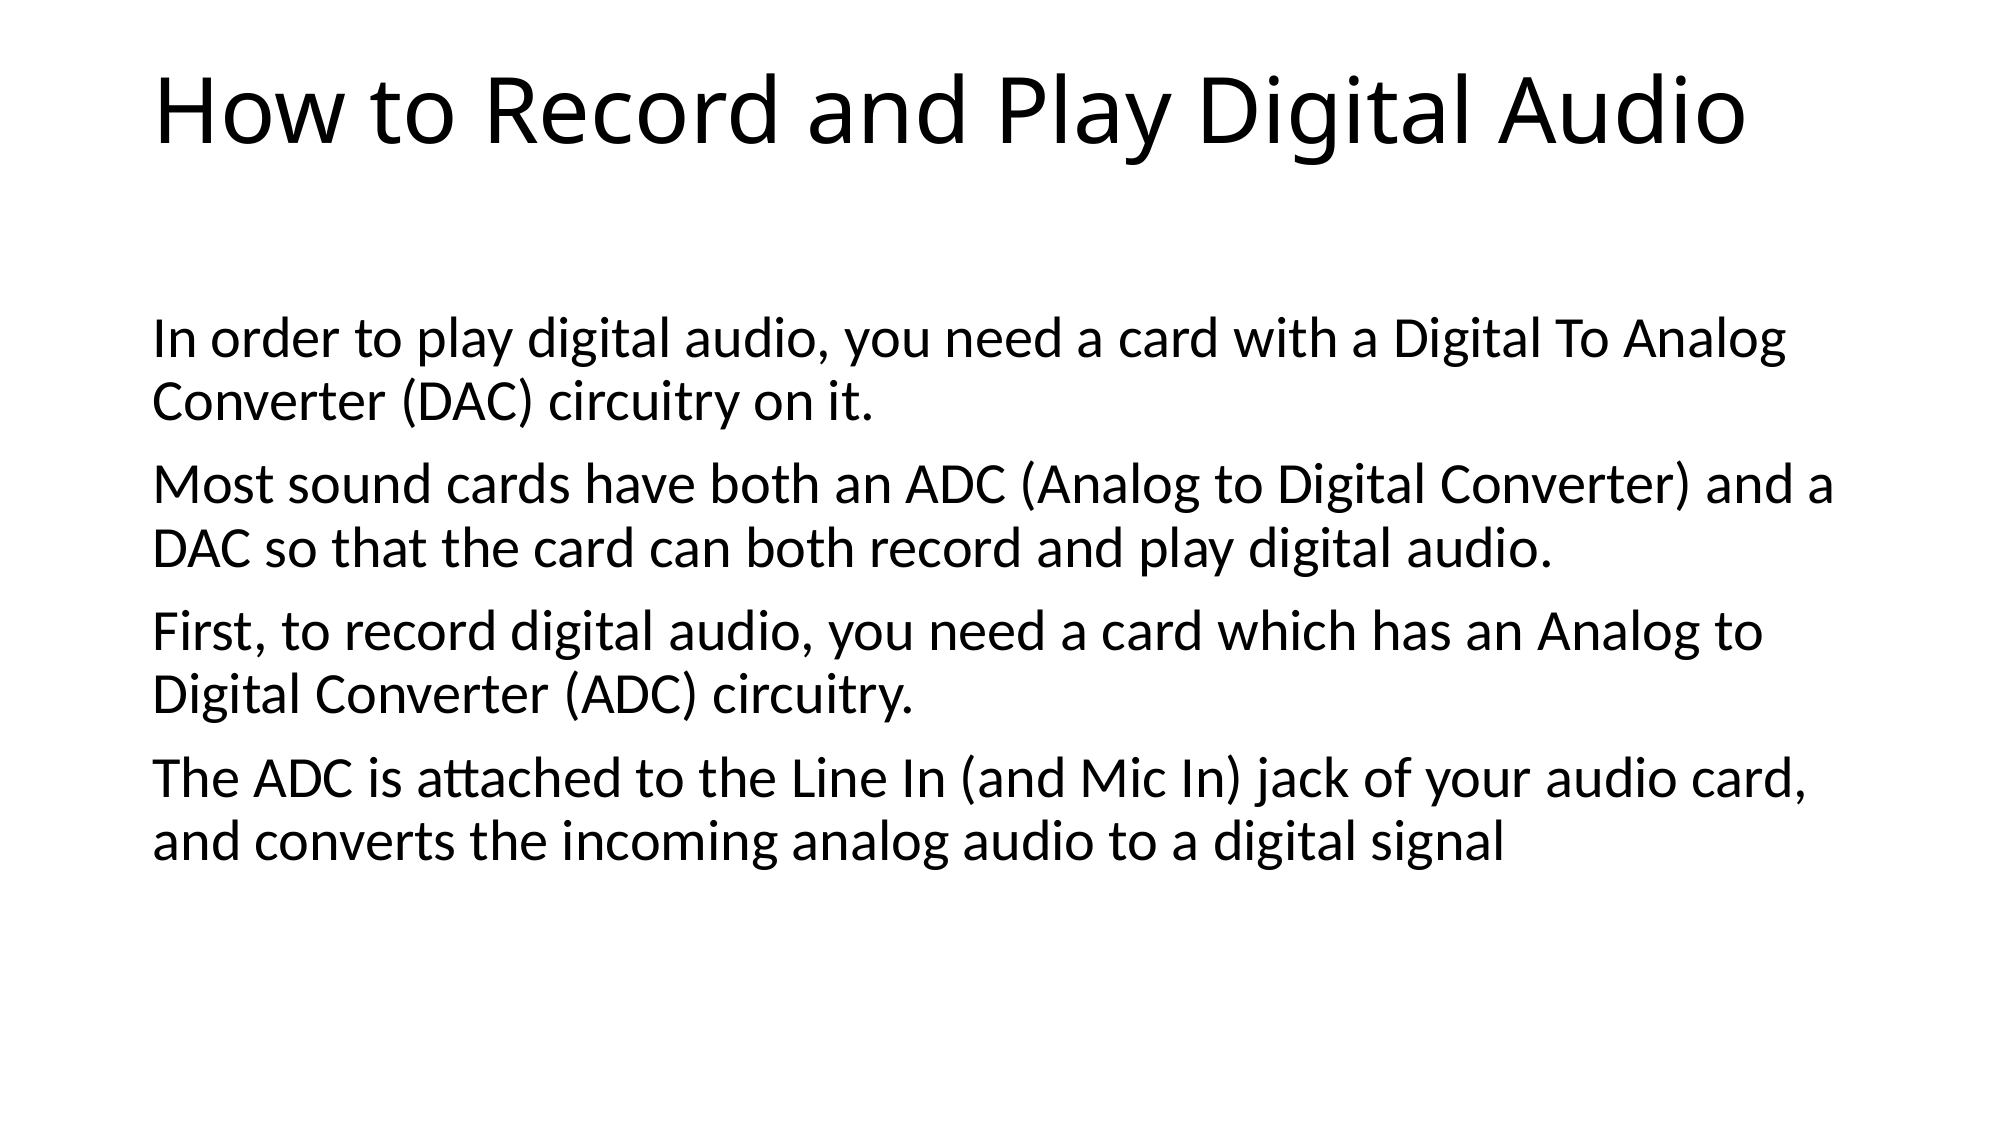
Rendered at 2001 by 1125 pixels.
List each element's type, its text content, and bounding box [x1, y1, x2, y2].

list In order to play digital audio, you need a card with a Digital To Analog Converter (DAC) circuitry on it. Most sound cards have both an ADC (Analog to Digital Converter) and a DAC so that the card can both record and play digital audio. First, to record digital audio, you need a card which has an Analog to Digital Converter (ADC) circuitry. The ADC is attached to the Line In (and Mic In) jack of your audio card, and converts the incoming analog audio to a digital signal [137, 299, 1863, 1014]
title How to Record and Play Digital Audio [137, 59, 1863, 278]
